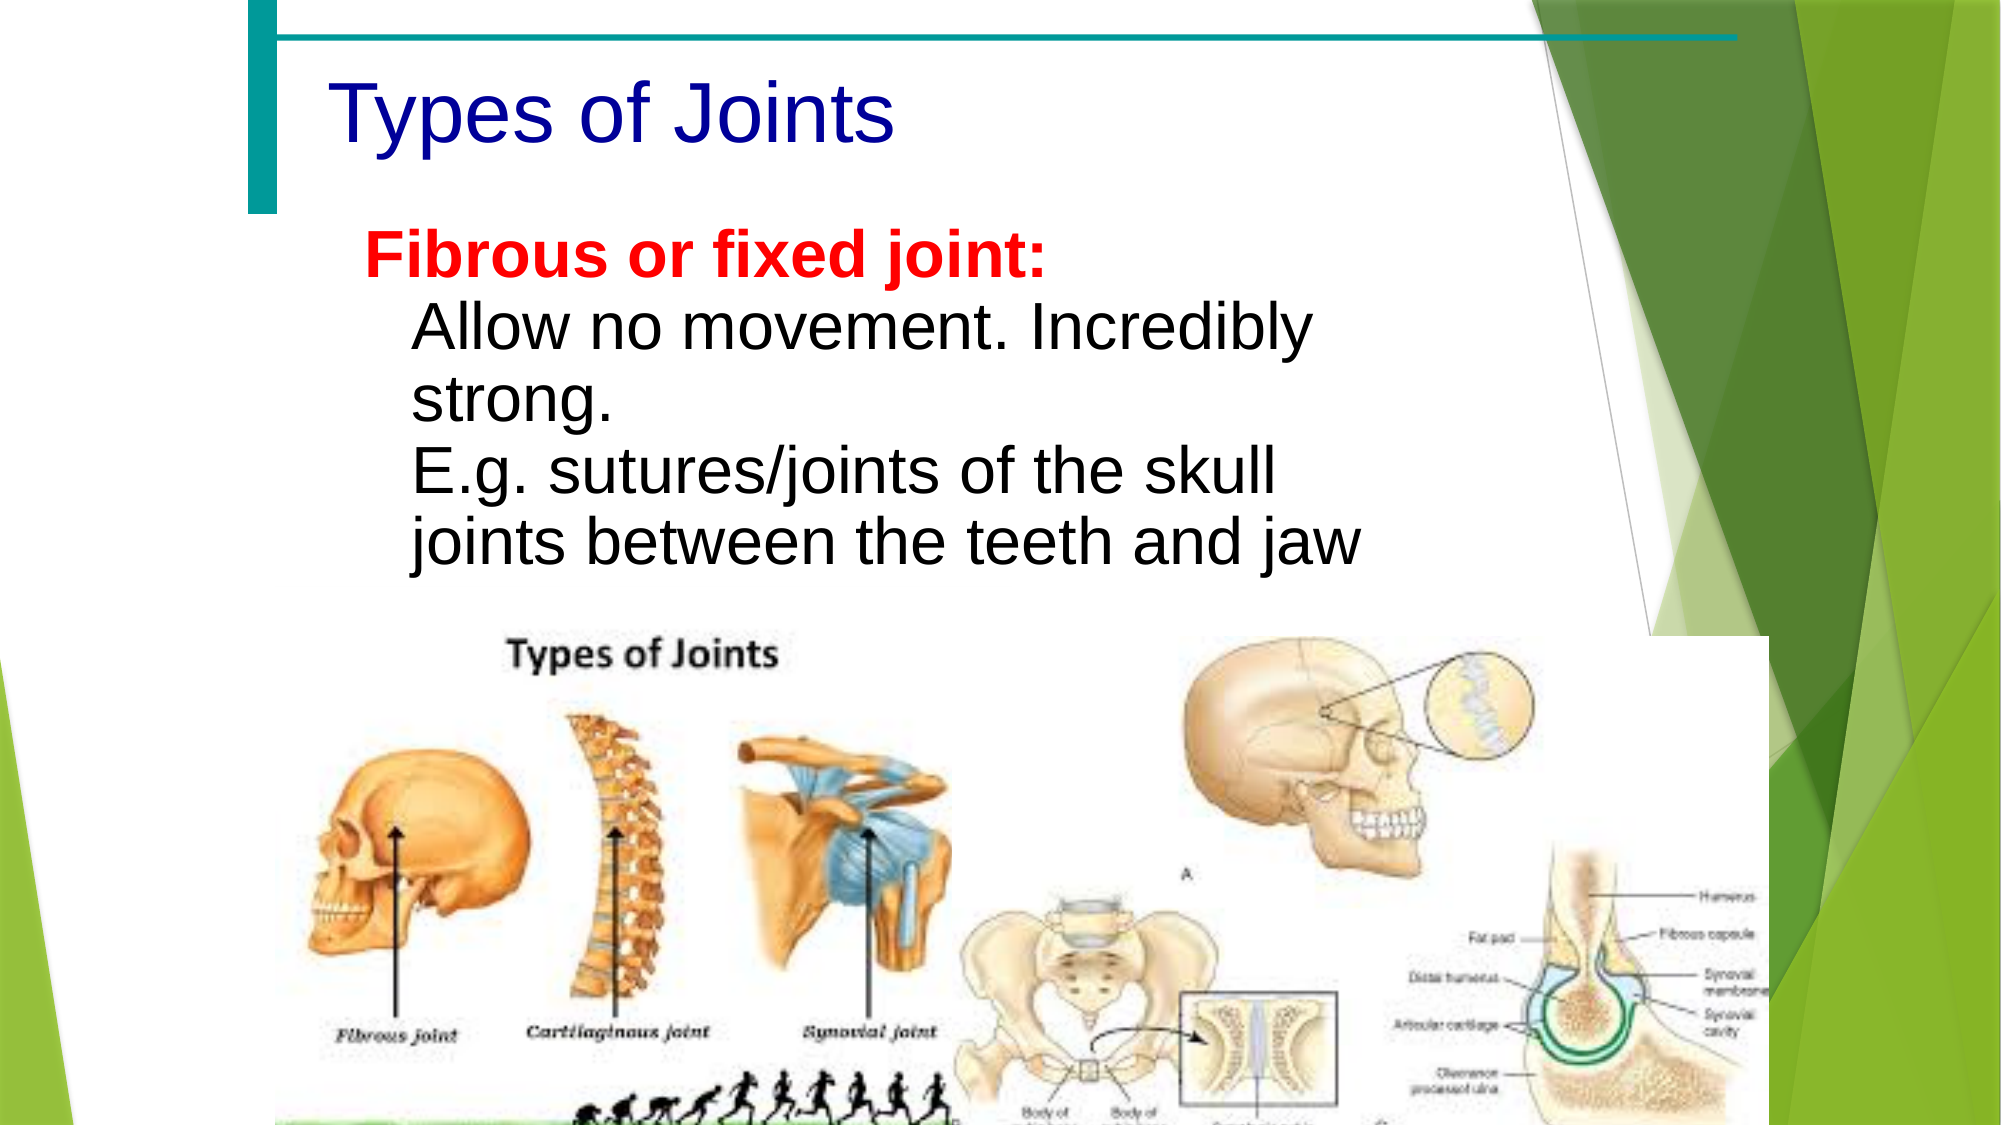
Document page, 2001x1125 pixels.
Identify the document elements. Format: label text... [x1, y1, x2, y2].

text_box [249, 0, 275, 213]
text_box Fibrous or fixed joint: Allow no movement. Incredibly strong. E.g. sutures/joints of the skull joints between the teeth and jaw [275, 212, 1461, 635]
text_box Types of Joints [312, 50, 1688, 168]
picture [274, 584, 1769, 1125]
